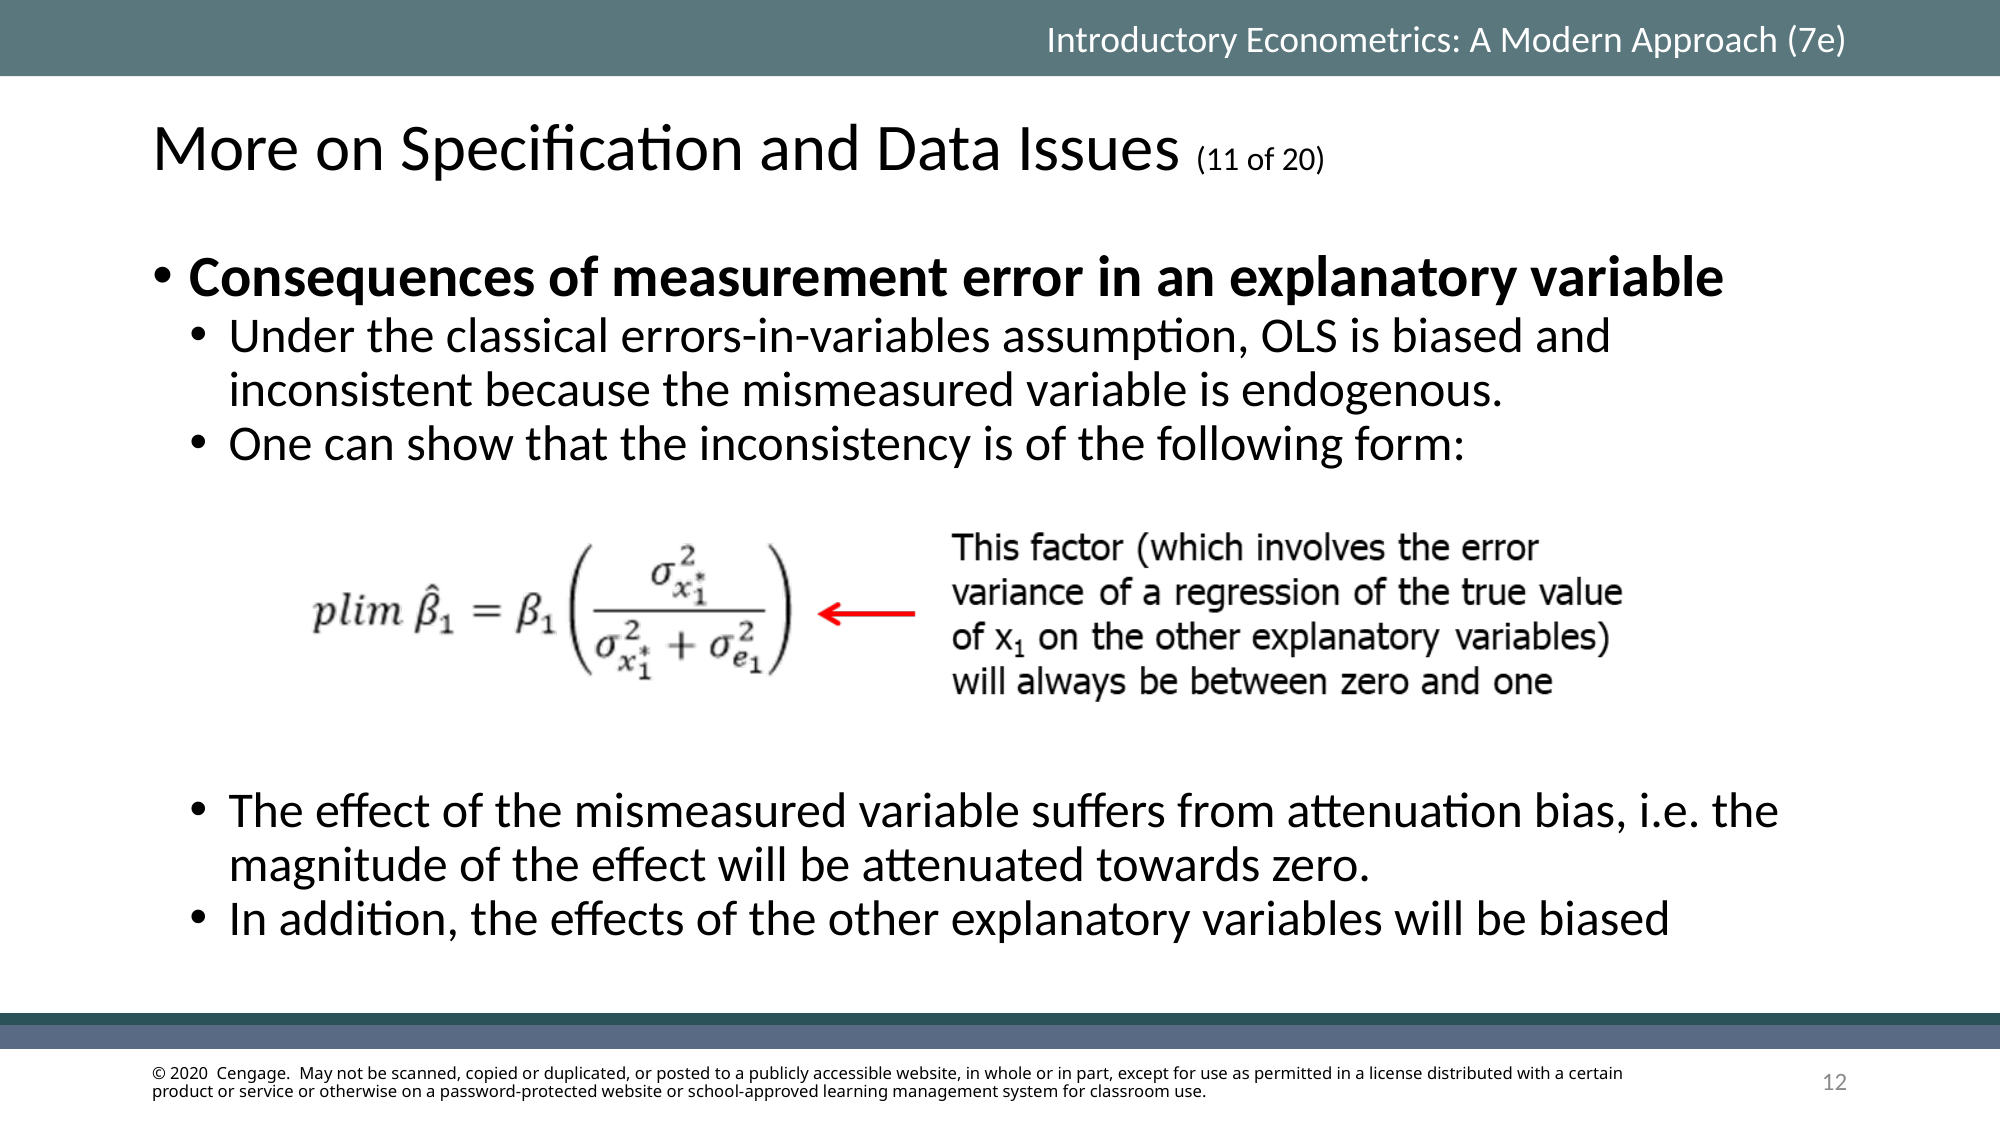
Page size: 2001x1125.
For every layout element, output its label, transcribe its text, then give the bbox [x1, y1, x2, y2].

list Consequences of measurement error in an explanatory variable Under the classical errors-in-variables assumption, OLS is biased and inconsistent because the mismeasured variable is endogenous. One can show that the inconsistency is of the following form: [137, 238, 1863, 498]
slide_number 12 [1759, 1057, 1863, 1103]
title More on Specification and Data Issues (11 of 20) [137, 104, 1863, 225]
picture [267, 512, 1656, 730]
list The effect of the mismeasured variable suffers from attenuation bias, i.e. the magnitude of the effect will be attenuated towards zero. In addition, the effects of the other explanatory variables will be biased [137, 777, 1863, 969]
